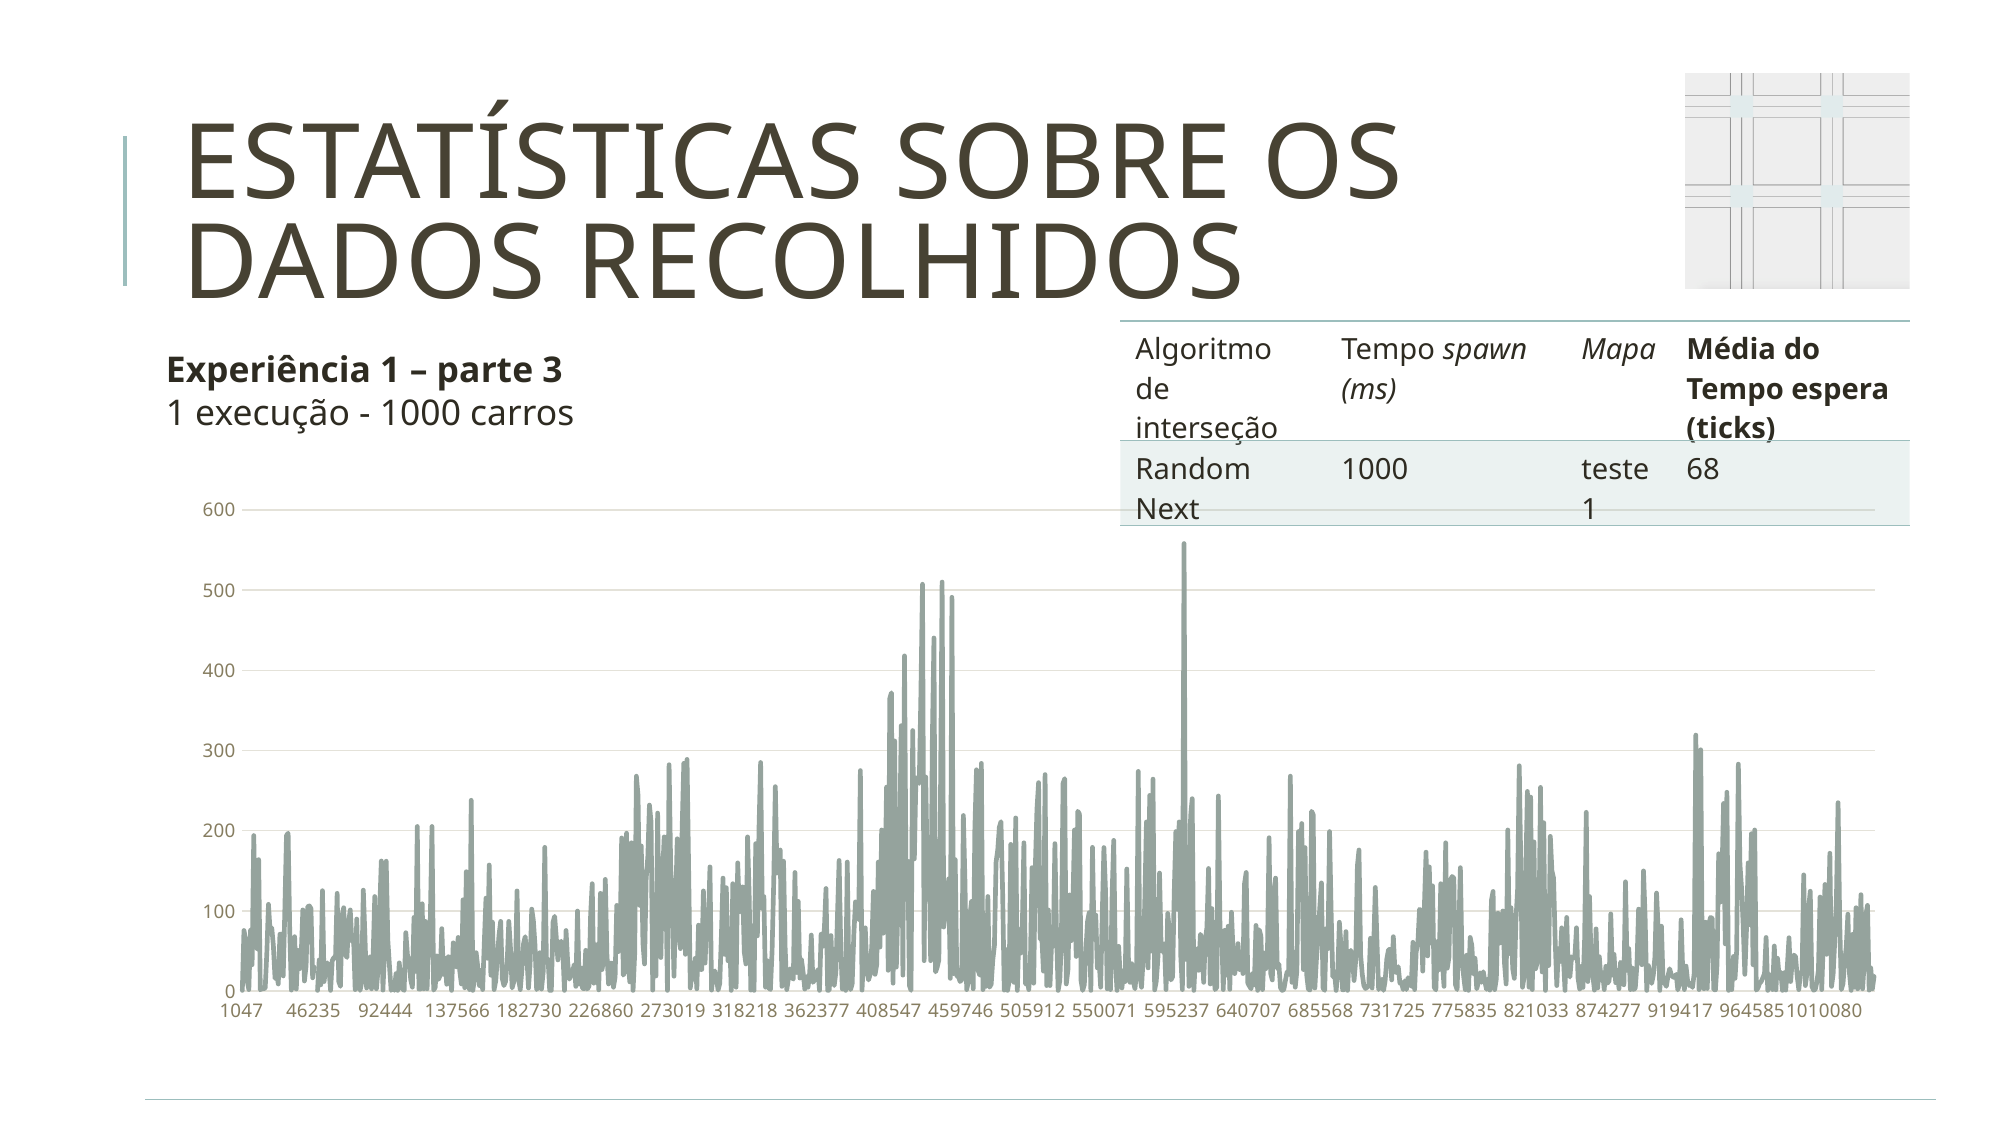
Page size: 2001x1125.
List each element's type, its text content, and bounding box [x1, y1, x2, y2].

table_cell 1000 [1327, 441, 1567, 482]
title Estatísticas sobre os dados recolhidos [168, 96, 1763, 340]
table_header Mapa [1567, 322, 1672, 440]
table_header Média do Tempo espera (ticks) [1672, 322, 1910, 440]
table_cell 68 [1672, 441, 1910, 483]
table_cell teste1 [1567, 441, 1672, 482]
picture [1684, 72, 1910, 289]
table_cell Random Next [1120, 441, 1327, 482]
table_header Tempo spawn (ms) [1327, 322, 1567, 440]
text_box Experiência 1 – parte 3 1 execução - 1000 carros [151, 340, 1120, 568]
table_header Algoritmo de interseção [1120, 322, 1327, 440]
chart [167, 485, 1910, 1036]
